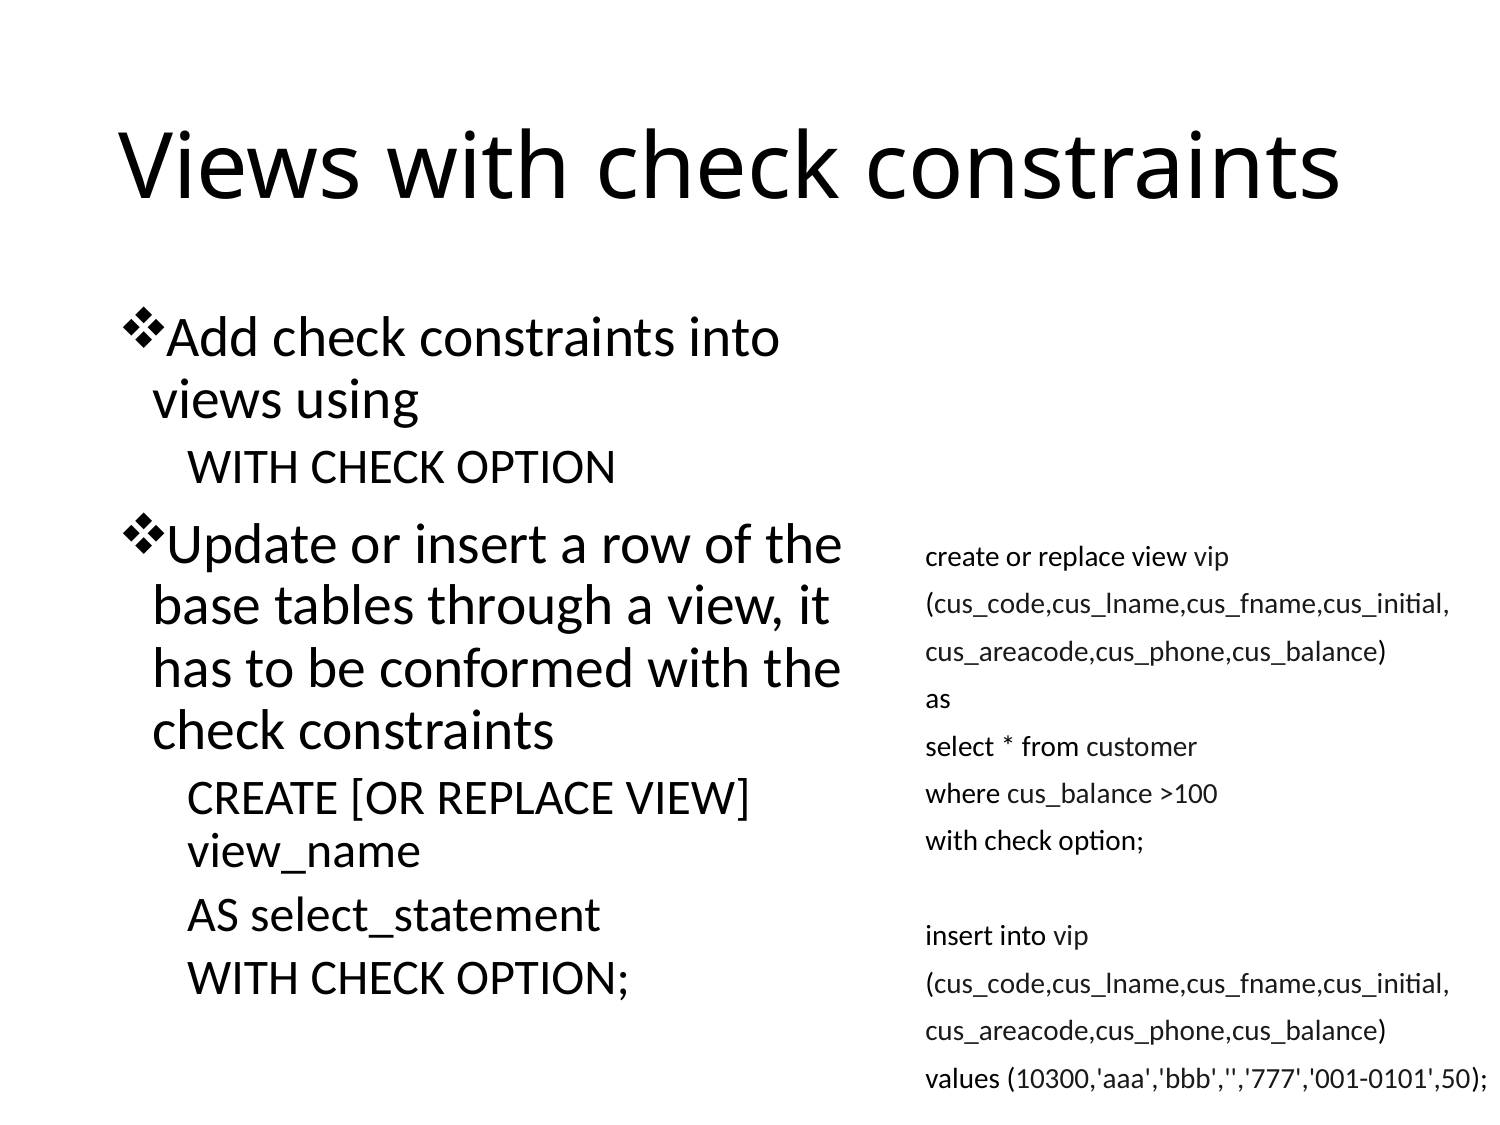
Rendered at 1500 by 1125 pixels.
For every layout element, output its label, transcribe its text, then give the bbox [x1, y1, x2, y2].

text_box create or replace view vip (cus_code,cus_lname,cus_fname,cus_initial, cus_areacode,cus_phone,cus_balance) as select * from customer where cus_balance >100 with check option; insert into vip (cus_code,cus_lname,cus_fname,cus_initial, cus_areacode,cus_phone,cus_balance) values (10300,'aaa','bbb','','777','001-0101',50); [910, 529, 1500, 1102]
title Views with check constraints [103, 59, 1397, 278]
list Add check constraints into views using WITH CHECK OPTION Update or insert a row of the base tables through a view, it has to be conformed with the check constraints CREATE [OR REPLACE VIEW] view_name AS select_statement WITH CHECK OPTION; [103, 299, 936, 1014]
